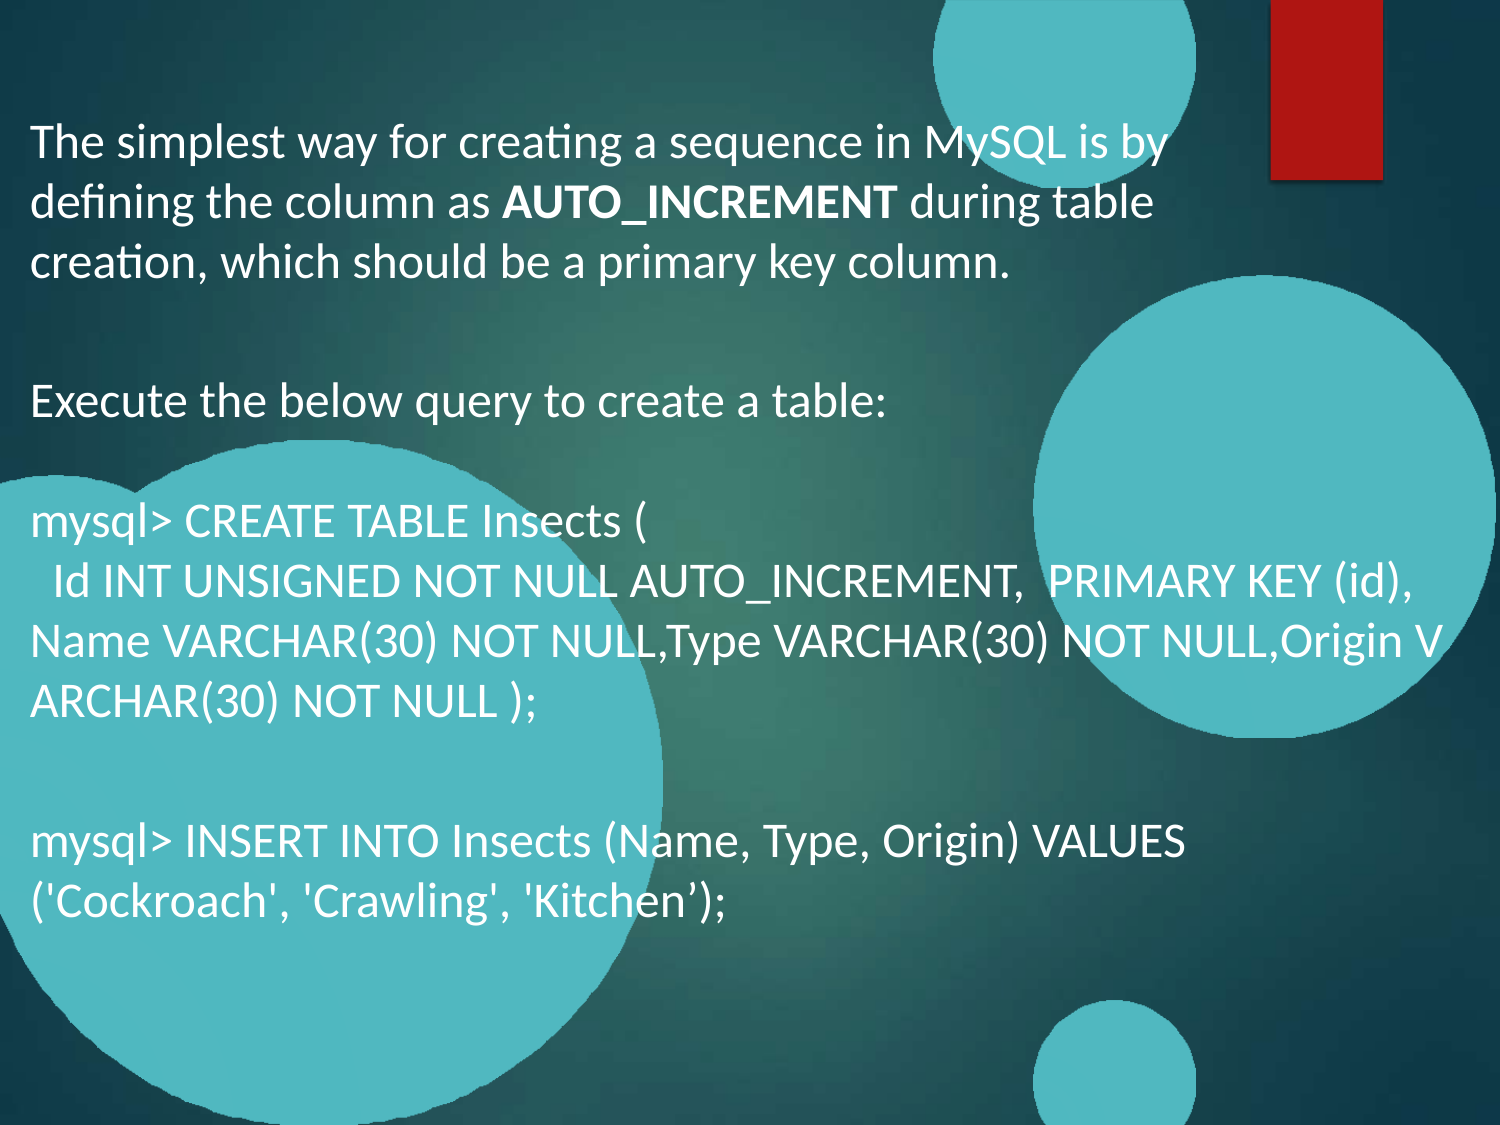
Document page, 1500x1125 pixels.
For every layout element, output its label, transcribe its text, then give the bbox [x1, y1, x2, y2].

text_box The simplest way for creating a sequence in MySQL is by defining the column as AUTO_INCREMENT during table creation, which should be a primary key column. [14, 100, 1353, 296]
picture [0, 0, 1500, 1125]
text_box mysql> INSERT INTO Insects (Name, Type, Origin) VALUES ('Cockroach', 'Crawling', 'Kitchen’); [14, 800, 1448, 936]
text_box Execute the below query to create a table: mysql> CREATE TABLE Insects ( Id INT UNSIGNED NOT NULL AUTO_INCREMENT, PRIMARY KEY (id), Name VARCHAR(30) NOT NULL,Type VARCHAR(30) NOT NULL,Origin VARCHAR(30) NOT NULL ); [14, 359, 1478, 735]
